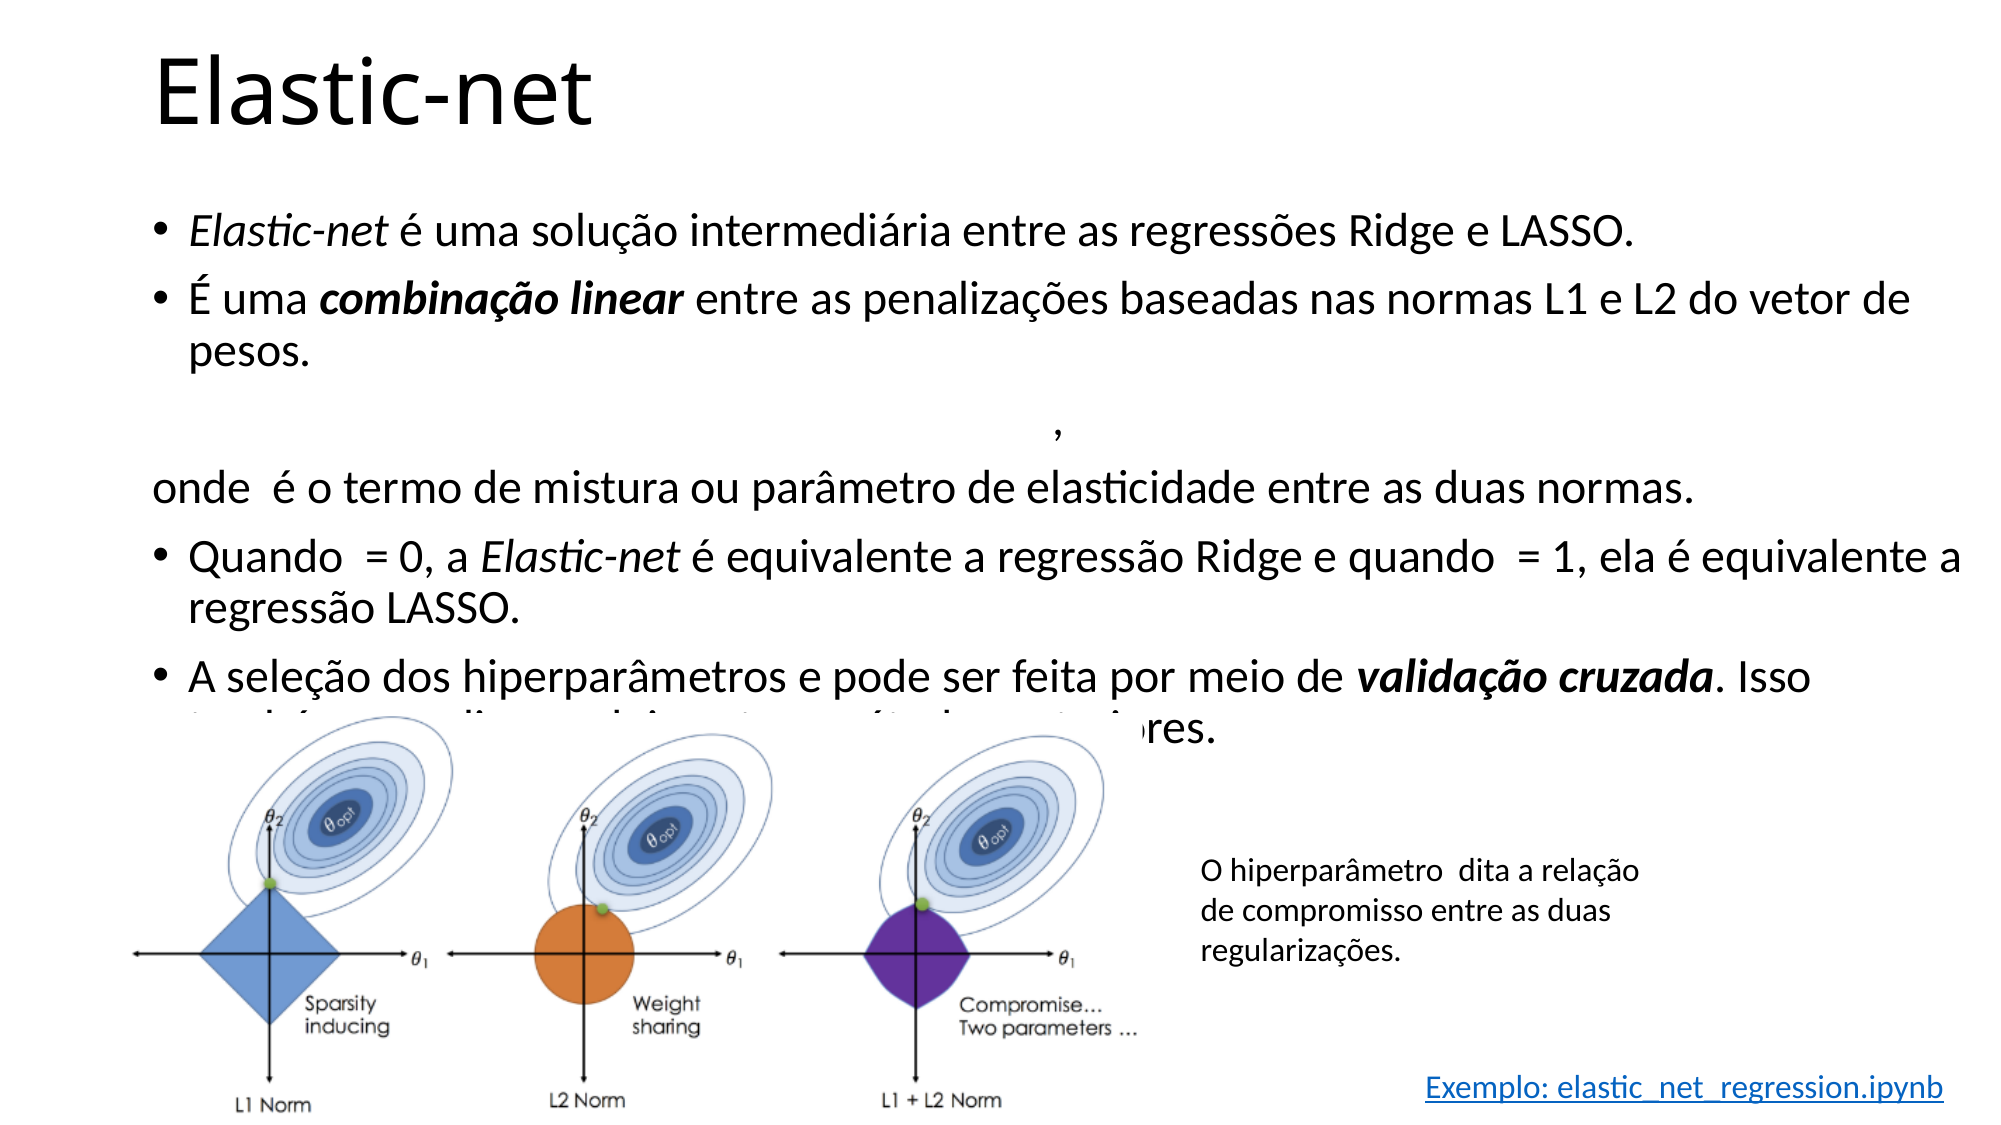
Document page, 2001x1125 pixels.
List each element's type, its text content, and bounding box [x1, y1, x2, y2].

picture [130, 713, 1143, 1114]
title Elastic-net [137, 34, 1863, 155]
text_box Exemplo: elastic_net_regression.ipynb [1410, 1058, 1960, 1113]
